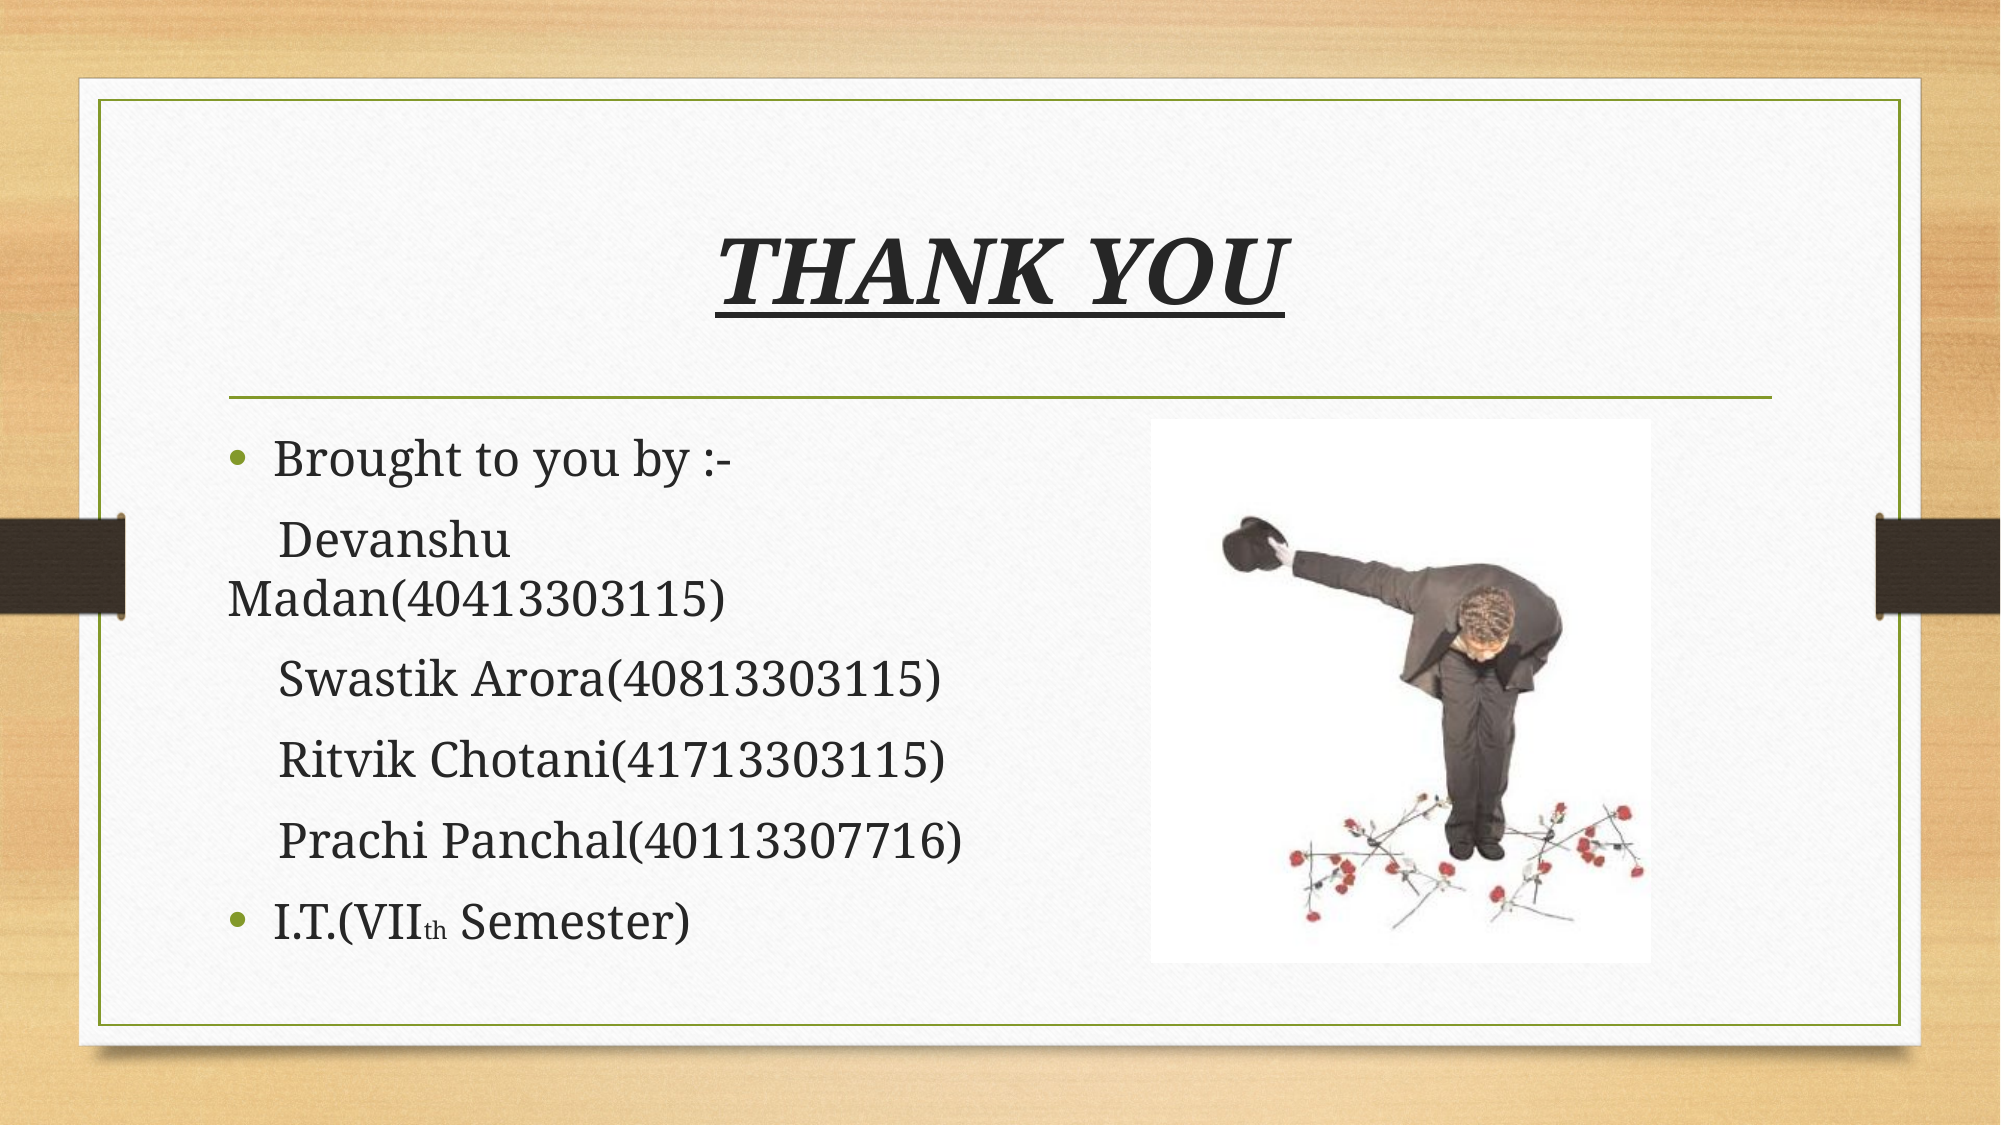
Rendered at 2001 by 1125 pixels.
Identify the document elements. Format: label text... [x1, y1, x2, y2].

picture [0, 0, 2001, 1125]
title THANK YOU [212, 161, 1788, 375]
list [1150, 419, 1652, 964]
list Brought to you by :- Devanshu Madan(40413303115) Swastik Arora(40813303115) Ritvik Chotani(41713303115) Prachi Panchal(40113307716) I.T.(VIIth Semester) [213, 420, 987, 963]
